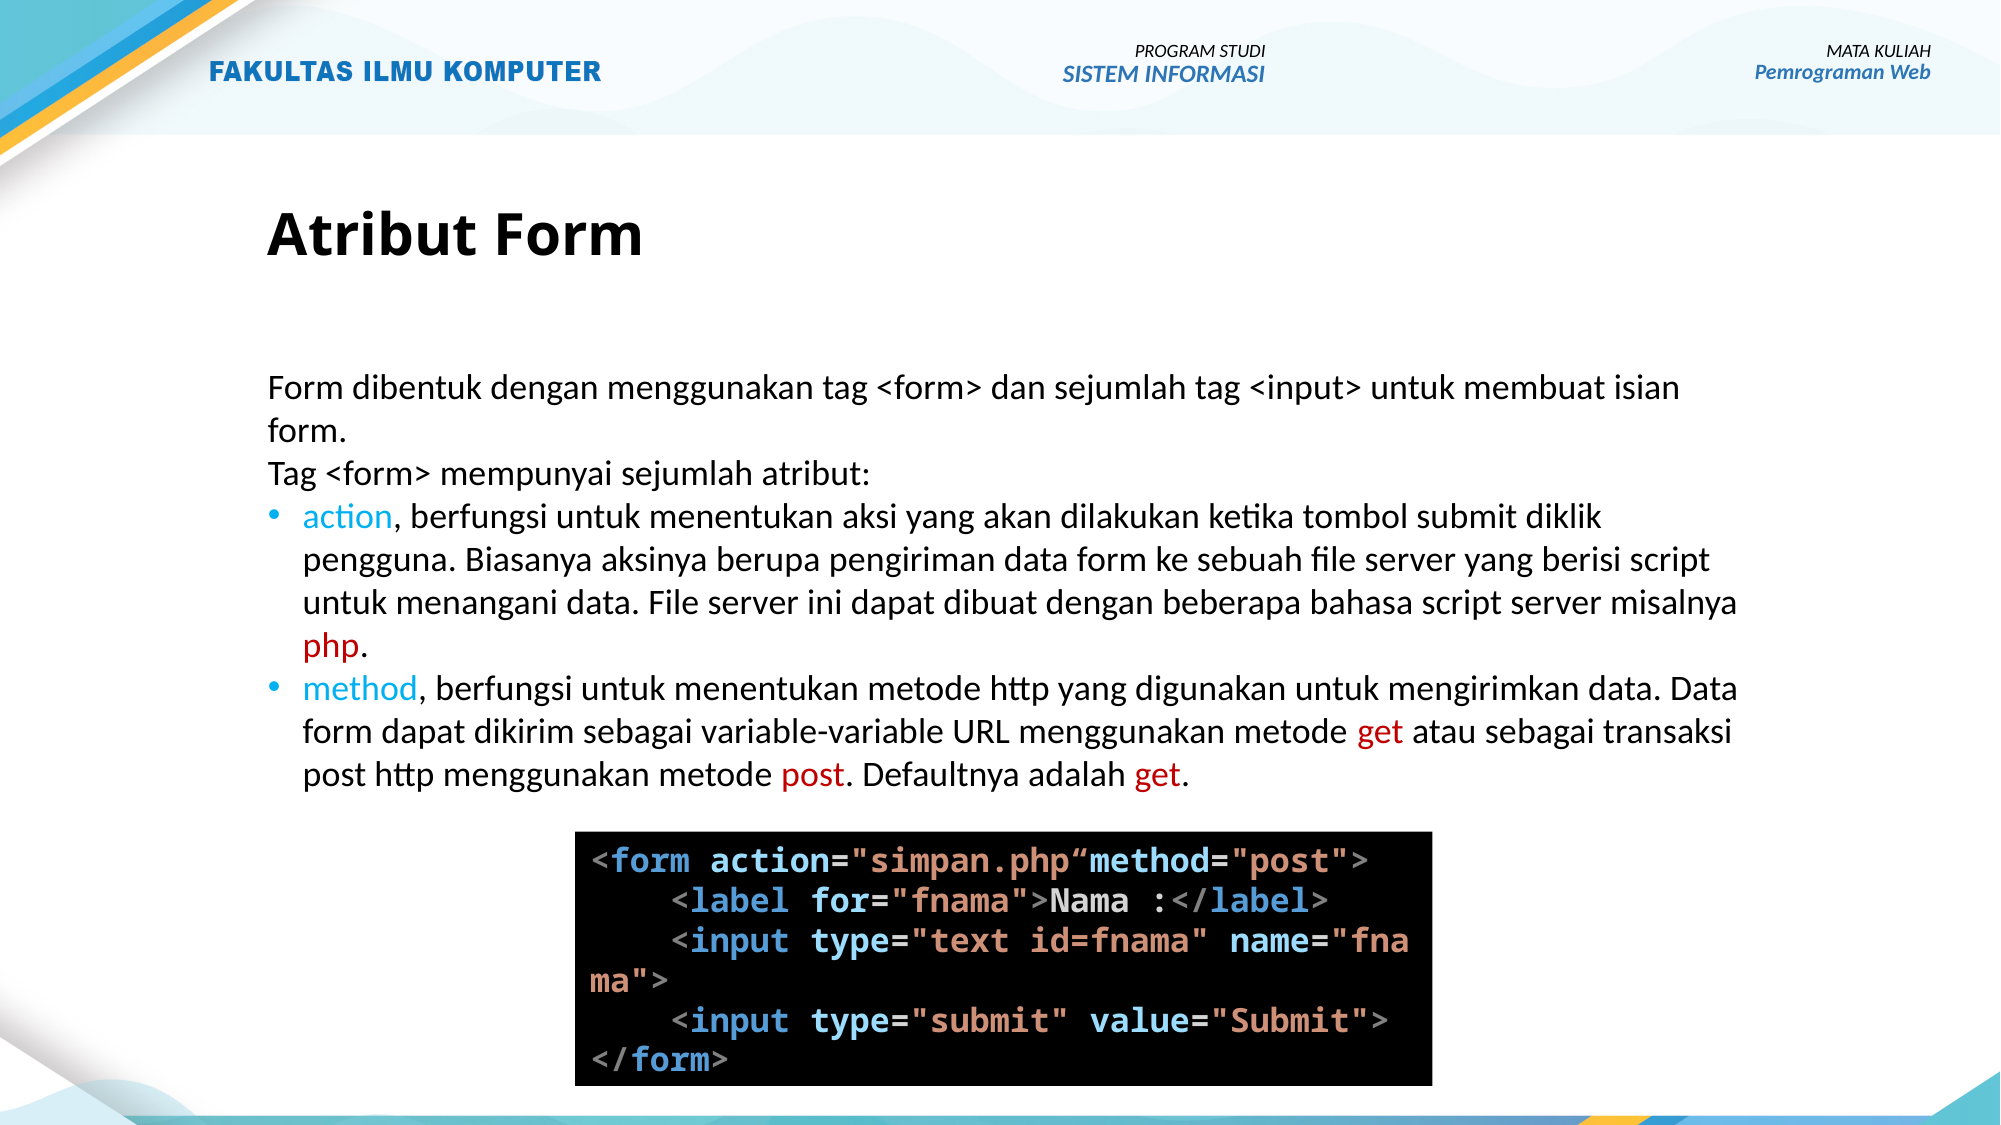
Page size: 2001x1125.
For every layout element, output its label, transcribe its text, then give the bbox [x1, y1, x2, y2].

list Form dibentuk dengan menggunakan tag <form> dan sejumlah tag <input> untuk membuat isian form. Tag <form> mempunyai sejumlah atribut: action, berfungsi untuk menentukan aksi yang akan dilakukan ketika tombol submit diklik pengguna. Biasanya aksinya berupa pengiriman data form ke sebuah file server yang berisi script untuk menangani data. File server ini dapat dibuat dengan beberapa bahasa script server misalnya php. method, berfungsi untuk menentukan metode http yang digunakan untuk mengirimkan data. Data form dapat dikirim sebagai variable-variable URL menggunakan metode get atau sebagai transaksi post http menggunakan metode post. Defaultnya adalah get. [252, 355, 1755, 806]
picture [0, 0, 2000, 1125]
text_box MATA KULIAH Pemrograman Web [1569, 33, 1946, 118]
text_box PROGRAM STUDI SISTEM INFORMASI [904, 33, 1281, 118]
title Atribut Form [252, 170, 1852, 303]
text_box <form action="simpan.php“method="post"> <label for="fnama">Nama :</label> <input type="text id=fnama" name="fnama"> <input type="submit" value="Submit"> </form> [575, 831, 1433, 1086]
